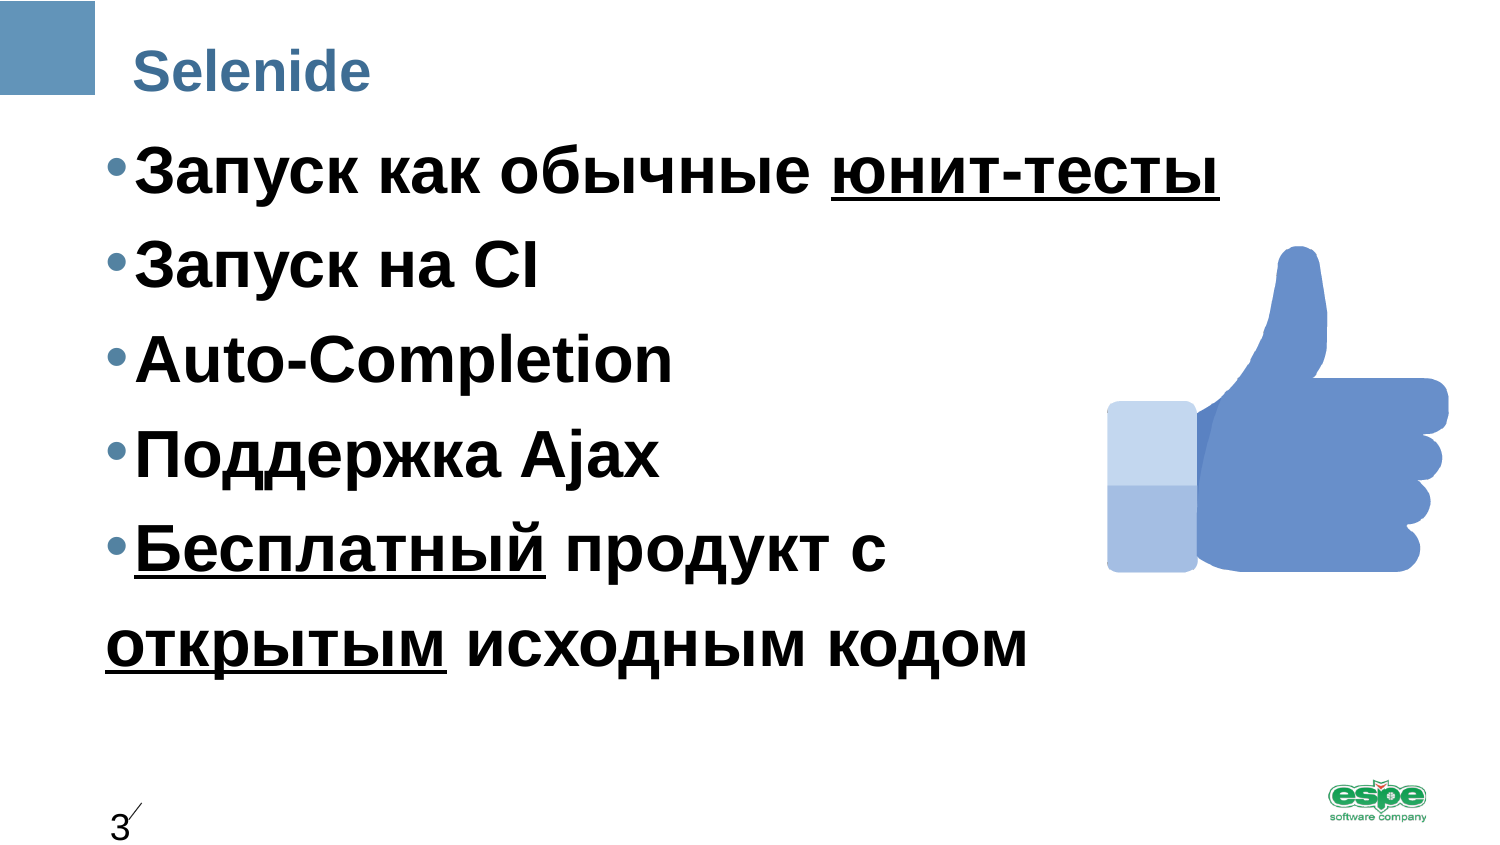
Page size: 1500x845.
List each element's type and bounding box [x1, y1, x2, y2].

picture [1068, 224, 1486, 595]
picture [1328, 779, 1427, 823]
picture [0, 1, 95, 95]
